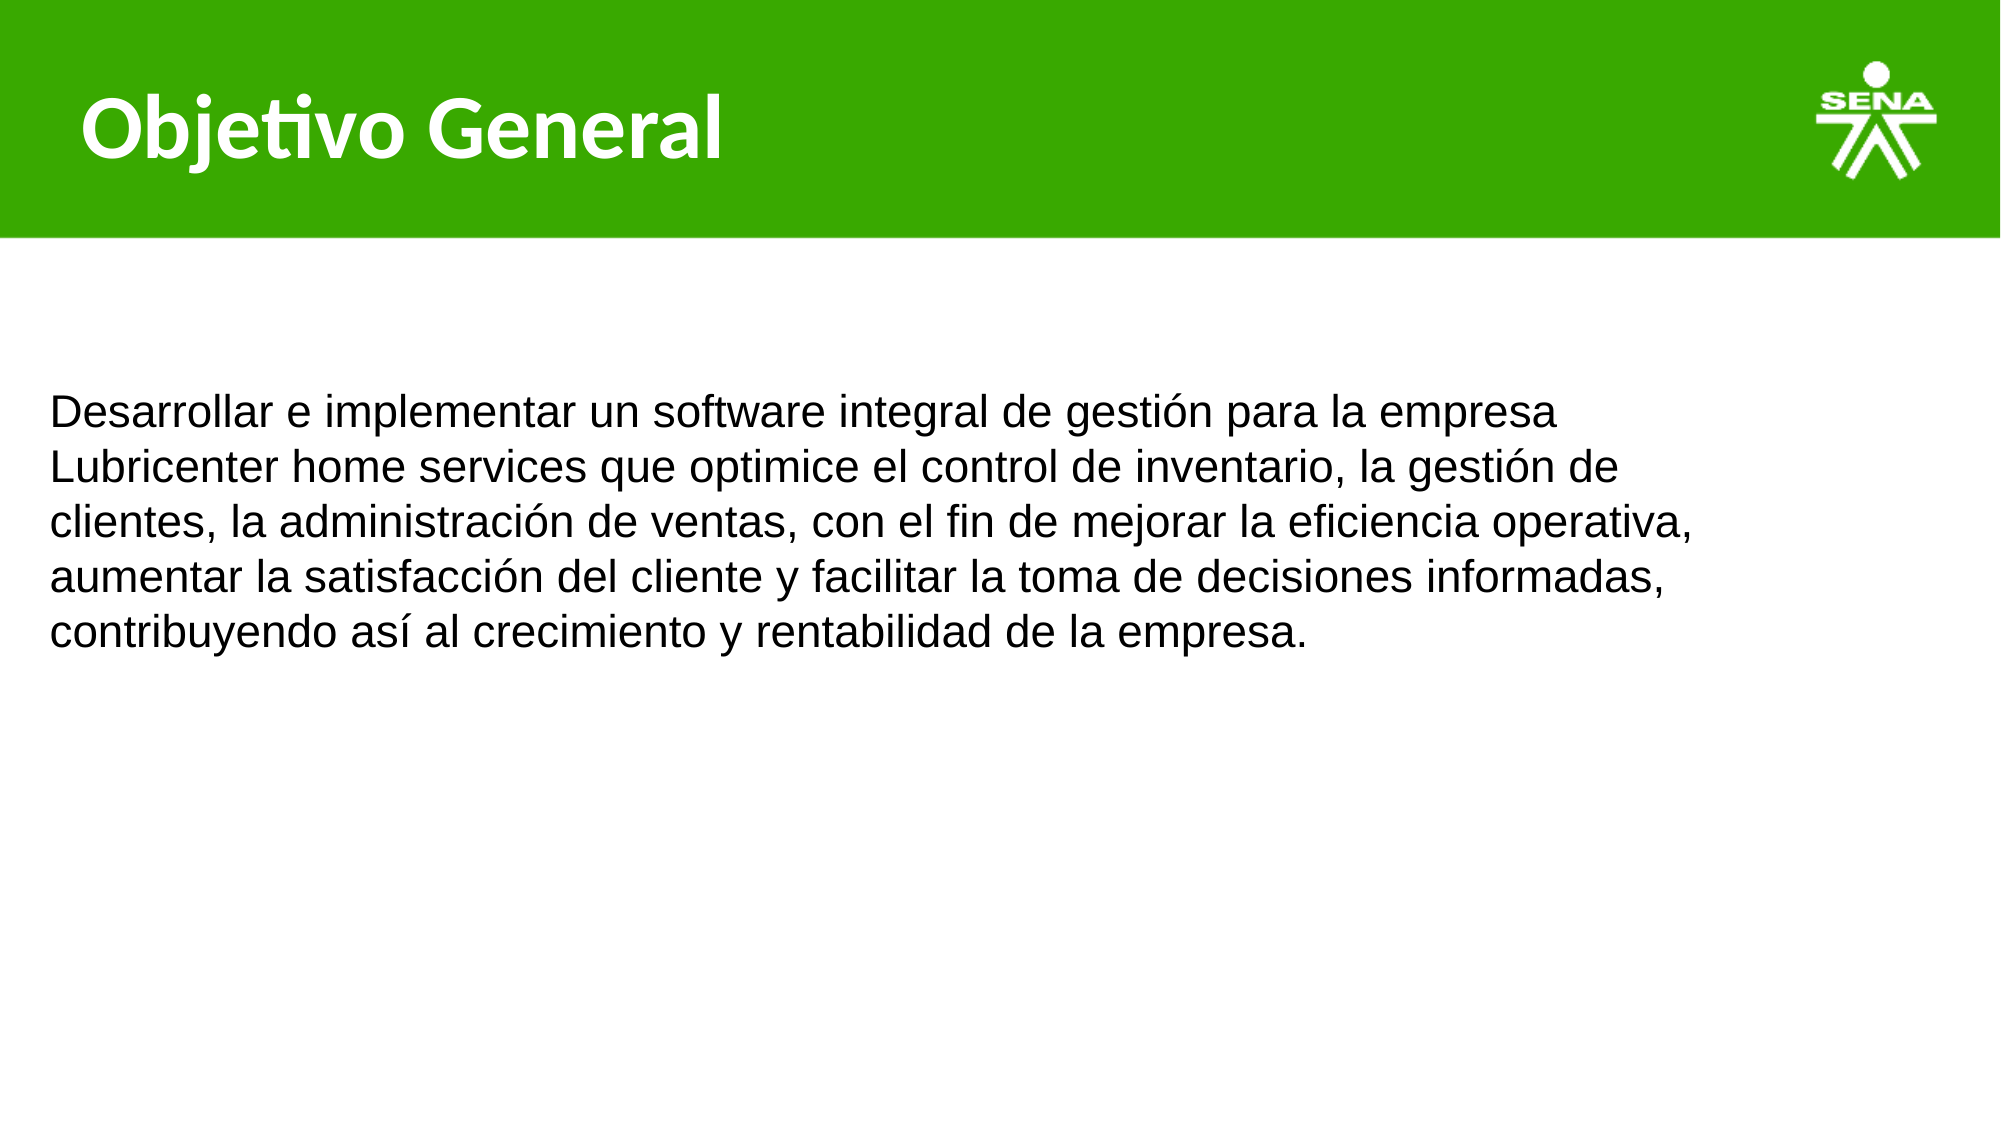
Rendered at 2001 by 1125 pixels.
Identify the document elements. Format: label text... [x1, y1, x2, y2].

title Objetivo General [66, 12, 1792, 231]
picture [0, 0, 2001, 1125]
text_box Desarrollar e implementar un software integral de gestión para la empresa Lubricenter home services que optimice el control de inventario, la gestión de clientes, la administración de ventas, con el fin de mejorar la eficiencia operativa, aumentar la satisfacción del cliente y facilitar la toma de decisiones informadas, contribuyendo así al crecimiento y rentabilidad de la empresa. [34, 366, 1725, 672]
